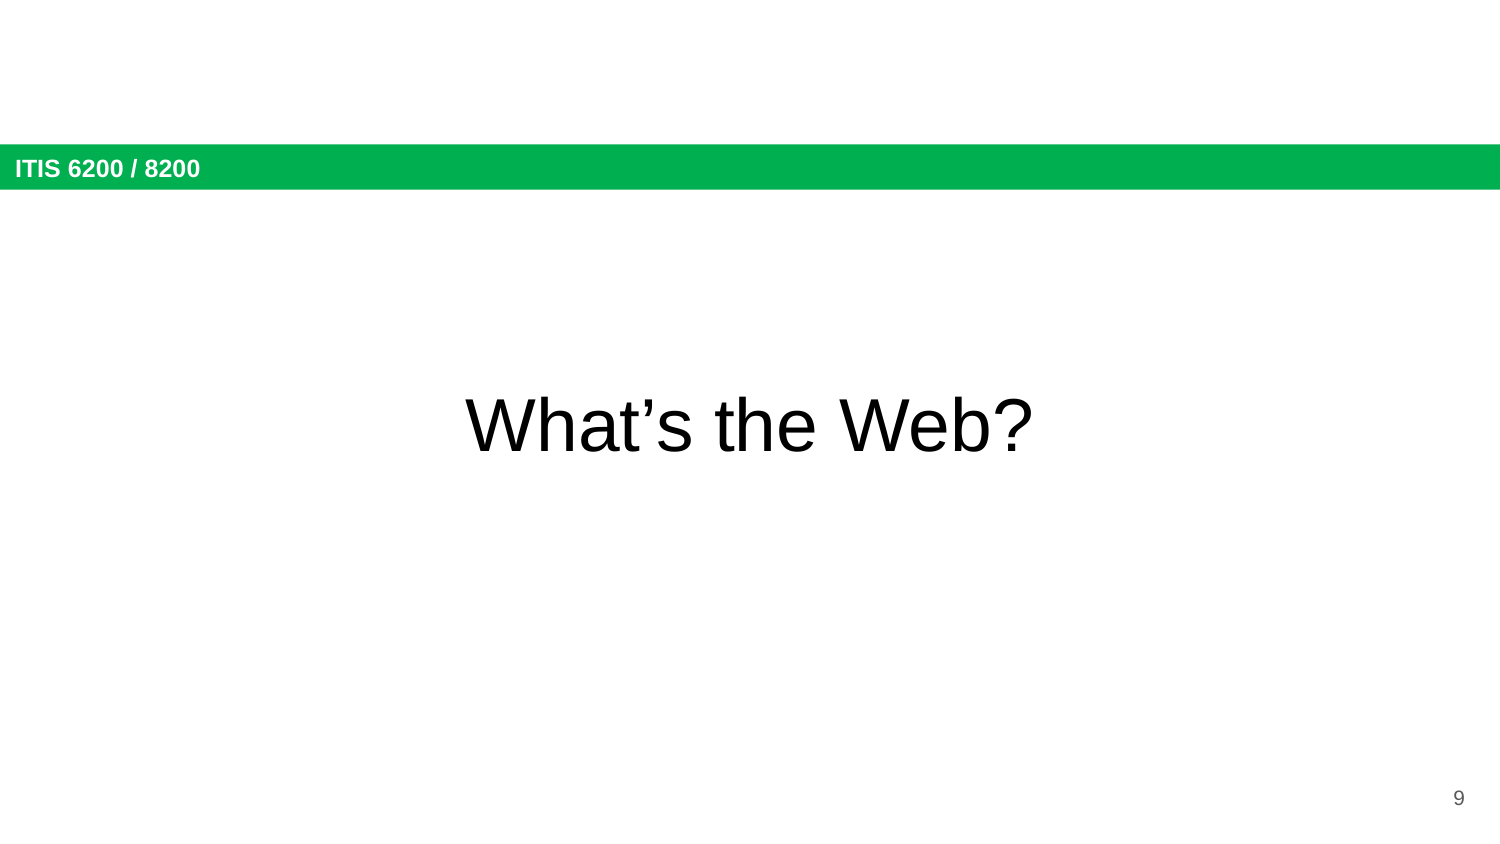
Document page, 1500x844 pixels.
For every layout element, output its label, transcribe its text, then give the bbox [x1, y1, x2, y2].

title What’s the Web? [51, 352, 1449, 491]
slide_number 9 [1389, 764, 1480, 830]
